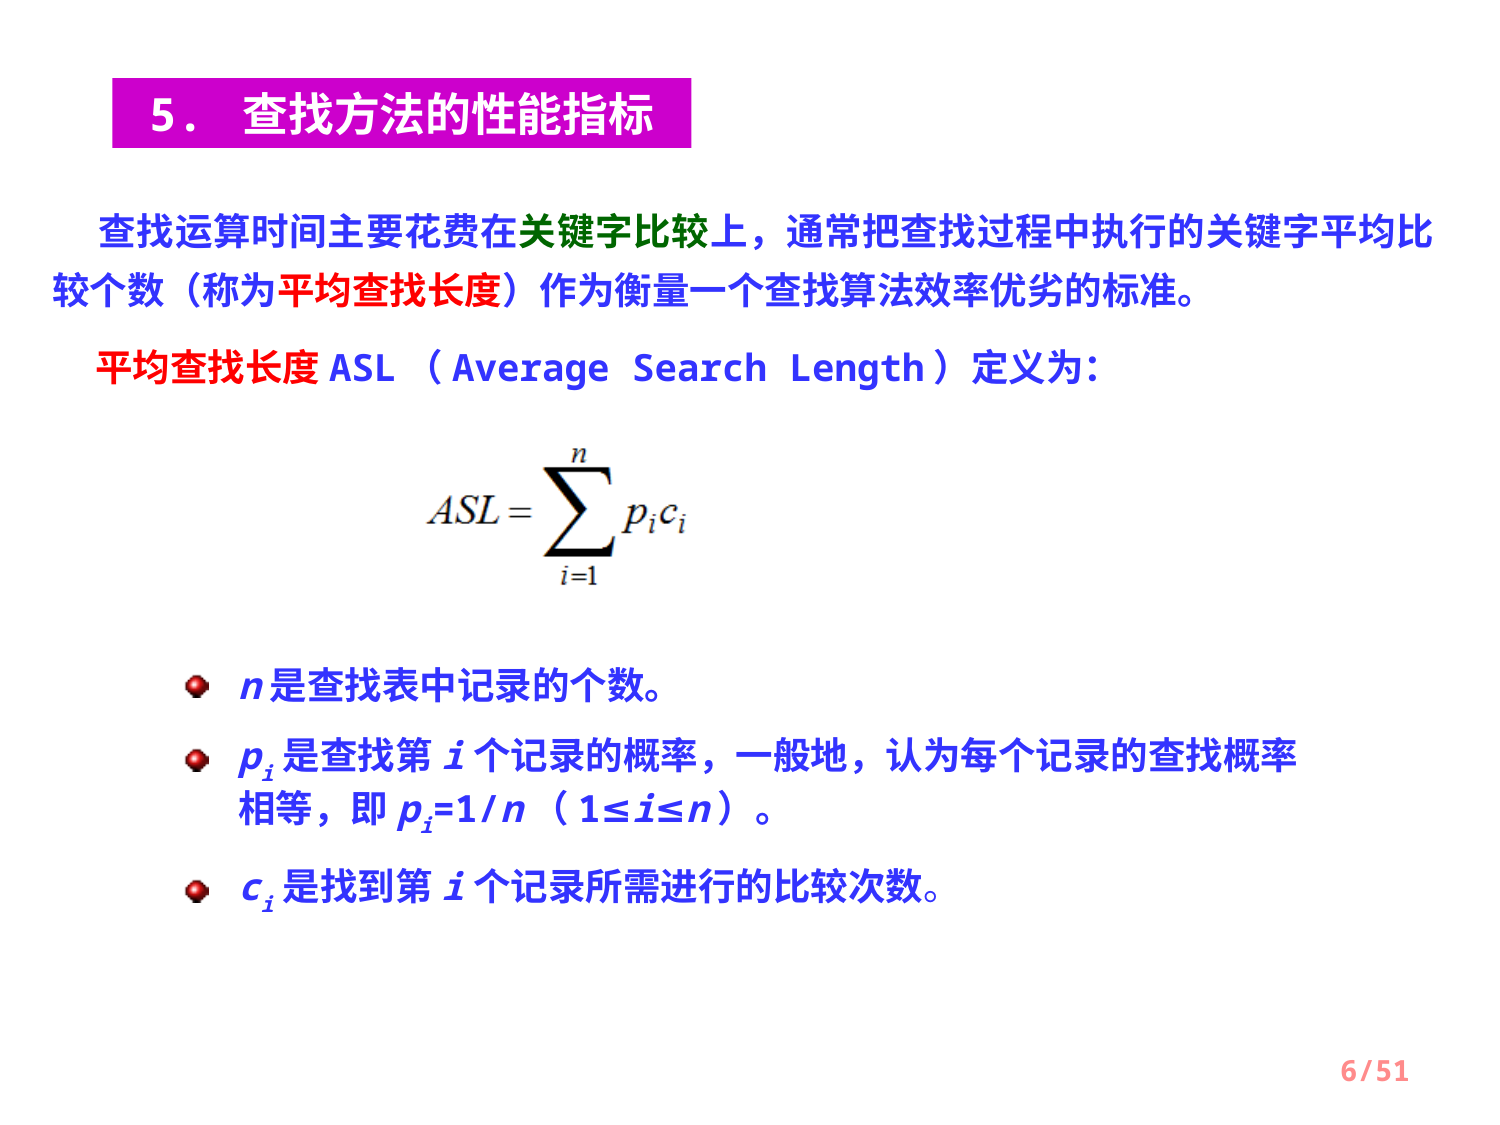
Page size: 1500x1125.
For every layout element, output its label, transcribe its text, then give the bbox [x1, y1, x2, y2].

picture [181, 745, 209, 772]
text_box 查找运算时间主要花费在关键字比较上，通常把查找过程中执行的关键字平均比较个数（称为平均查找长度）作为衡量一个查找算法效率优劣的标准。 平均查找长度ASL（Average Search Length）定义为： [37, 187, 1450, 397]
text_box n是查找表中记录的个数。 pi是查找第i个记录的概率，一般地，认为每个记录的查找概率相等，即pi=1/n（1≤i≤n）。 ci是找到第i个记录所需进行的比较次数。 [150, 642, 1332, 936]
picture [181, 671, 209, 698]
picture [409, 433, 711, 608]
slide_number 6/51 [1074, 1042, 1425, 1103]
picture [181, 876, 209, 903]
text_box 5. 查找方法的性能指标 [112, 78, 692, 148]
